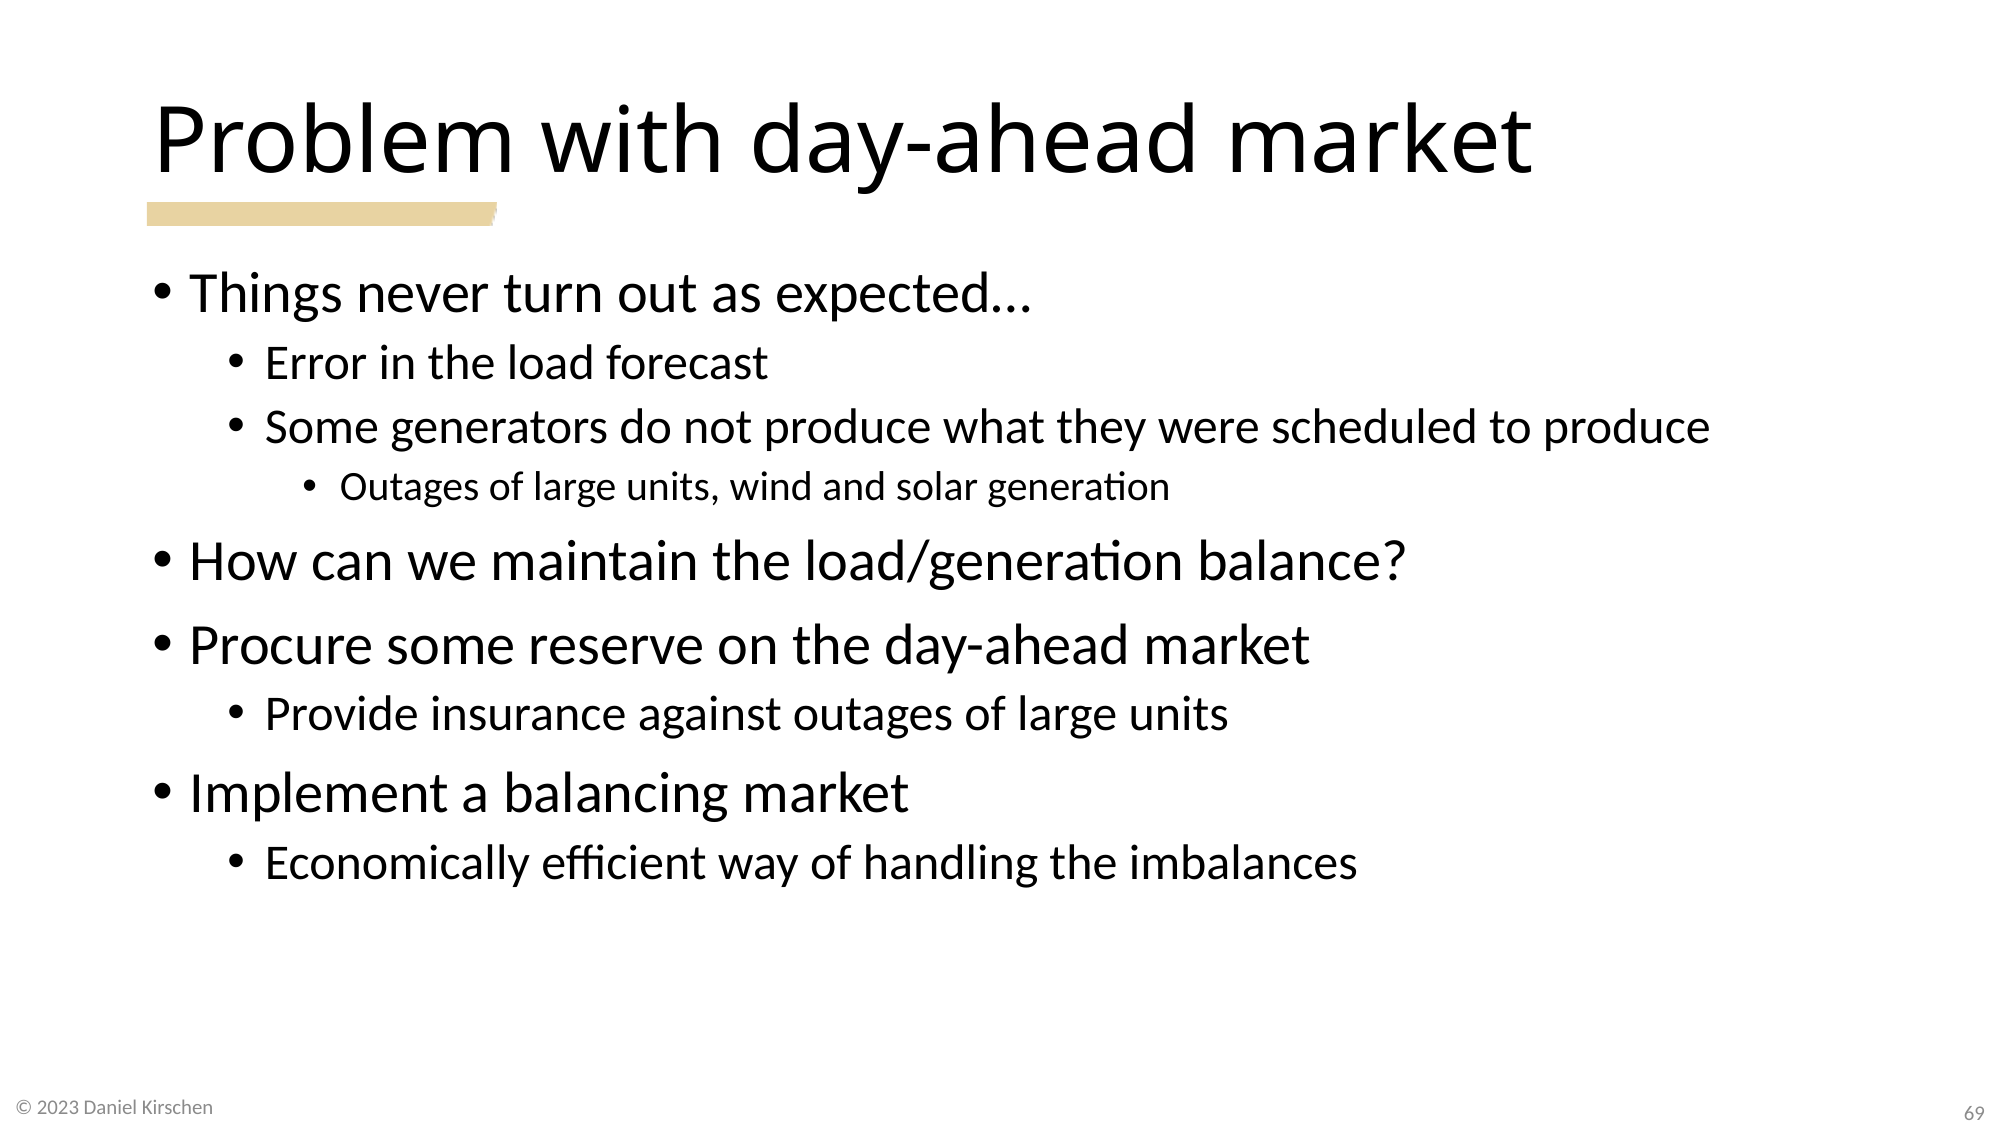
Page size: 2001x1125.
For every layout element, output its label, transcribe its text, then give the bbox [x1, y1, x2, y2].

title Problem with day-ahead market [137, 59, 1863, 226]
slide_number © 2023 Daniel Kirschen [0, 1080, 517, 1125]
slide_number 69 [1550, 1088, 2000, 1125]
list Things never turn out as expected… Error in the load forecast Some generators do not produce what they were scheduled to produce Outages of large units, wind and solar generation How can we maintain the load/generation balance? Procure some reserve on the day-ahead market Provide insurance against outages of large units Implement a balancing market Economically efficient way of handling the imbalances [137, 255, 1863, 1014]
